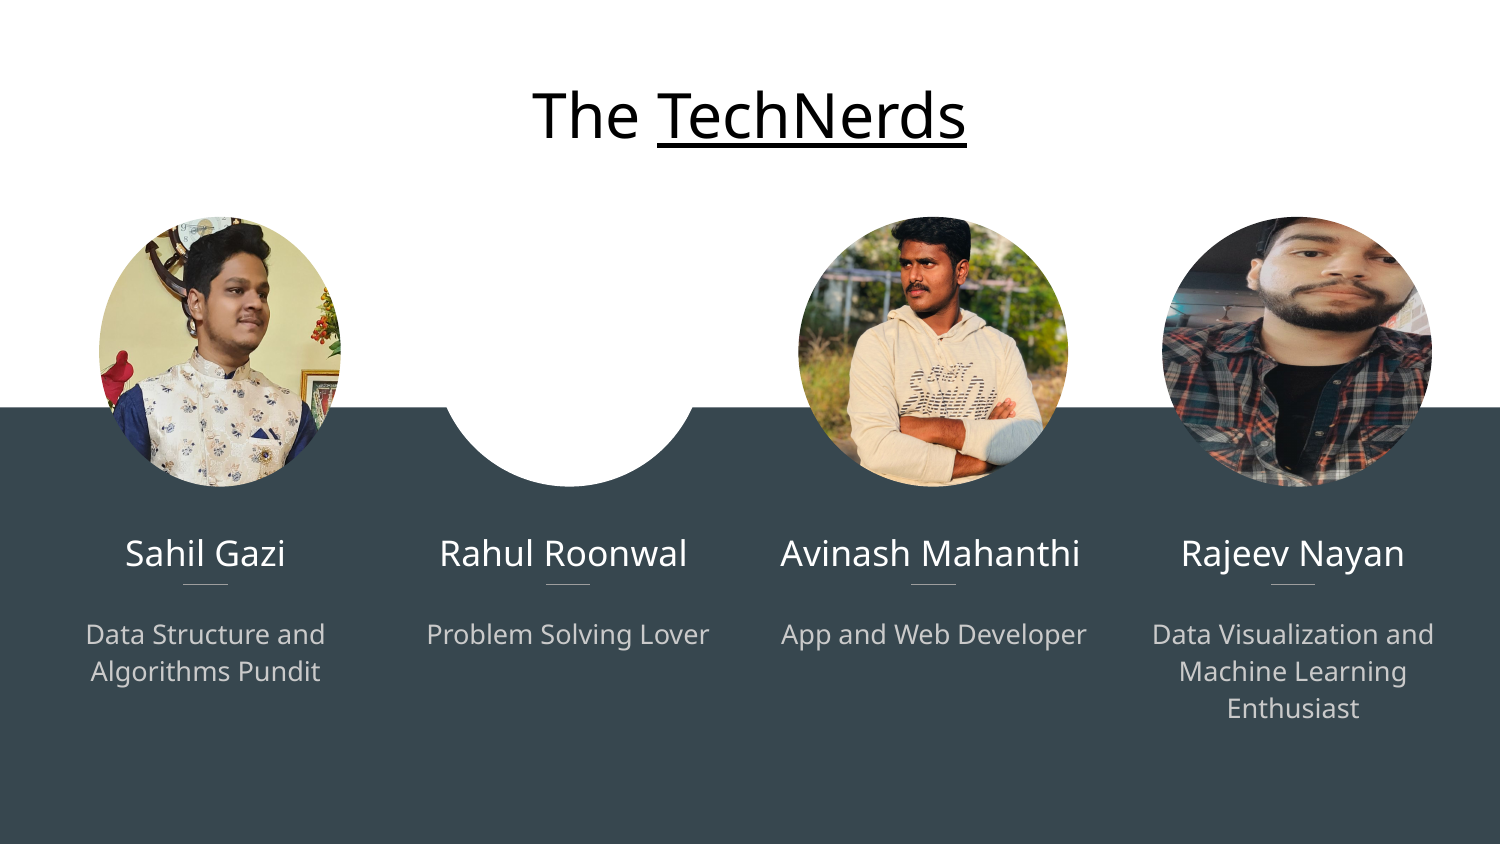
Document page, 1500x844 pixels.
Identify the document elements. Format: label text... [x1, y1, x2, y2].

list Sahil Gazi [27, 510, 385, 582]
list Data Structure and Algorithms Pundit [27, 597, 385, 787]
list Rahul Roonwal [389, 510, 747, 582]
picture [1161, 216, 1433, 487]
text_box [0, 0, 1500, 408]
list Rajeev Nayan [1114, 510, 1472, 582]
list Avinash Mahanthi [752, 510, 1110, 582]
title The TechNerds [51, 61, 1449, 182]
list App and Web Developer [752, 597, 1110, 787]
picture [98, 216, 341, 487]
list Data Visualization and Machine Learning Enthusiast [1114, 597, 1472, 787]
picture [798, 216, 1069, 487]
list Problem Solving Lover [389, 597, 747, 787]
picture [434, 216, 705, 487]
